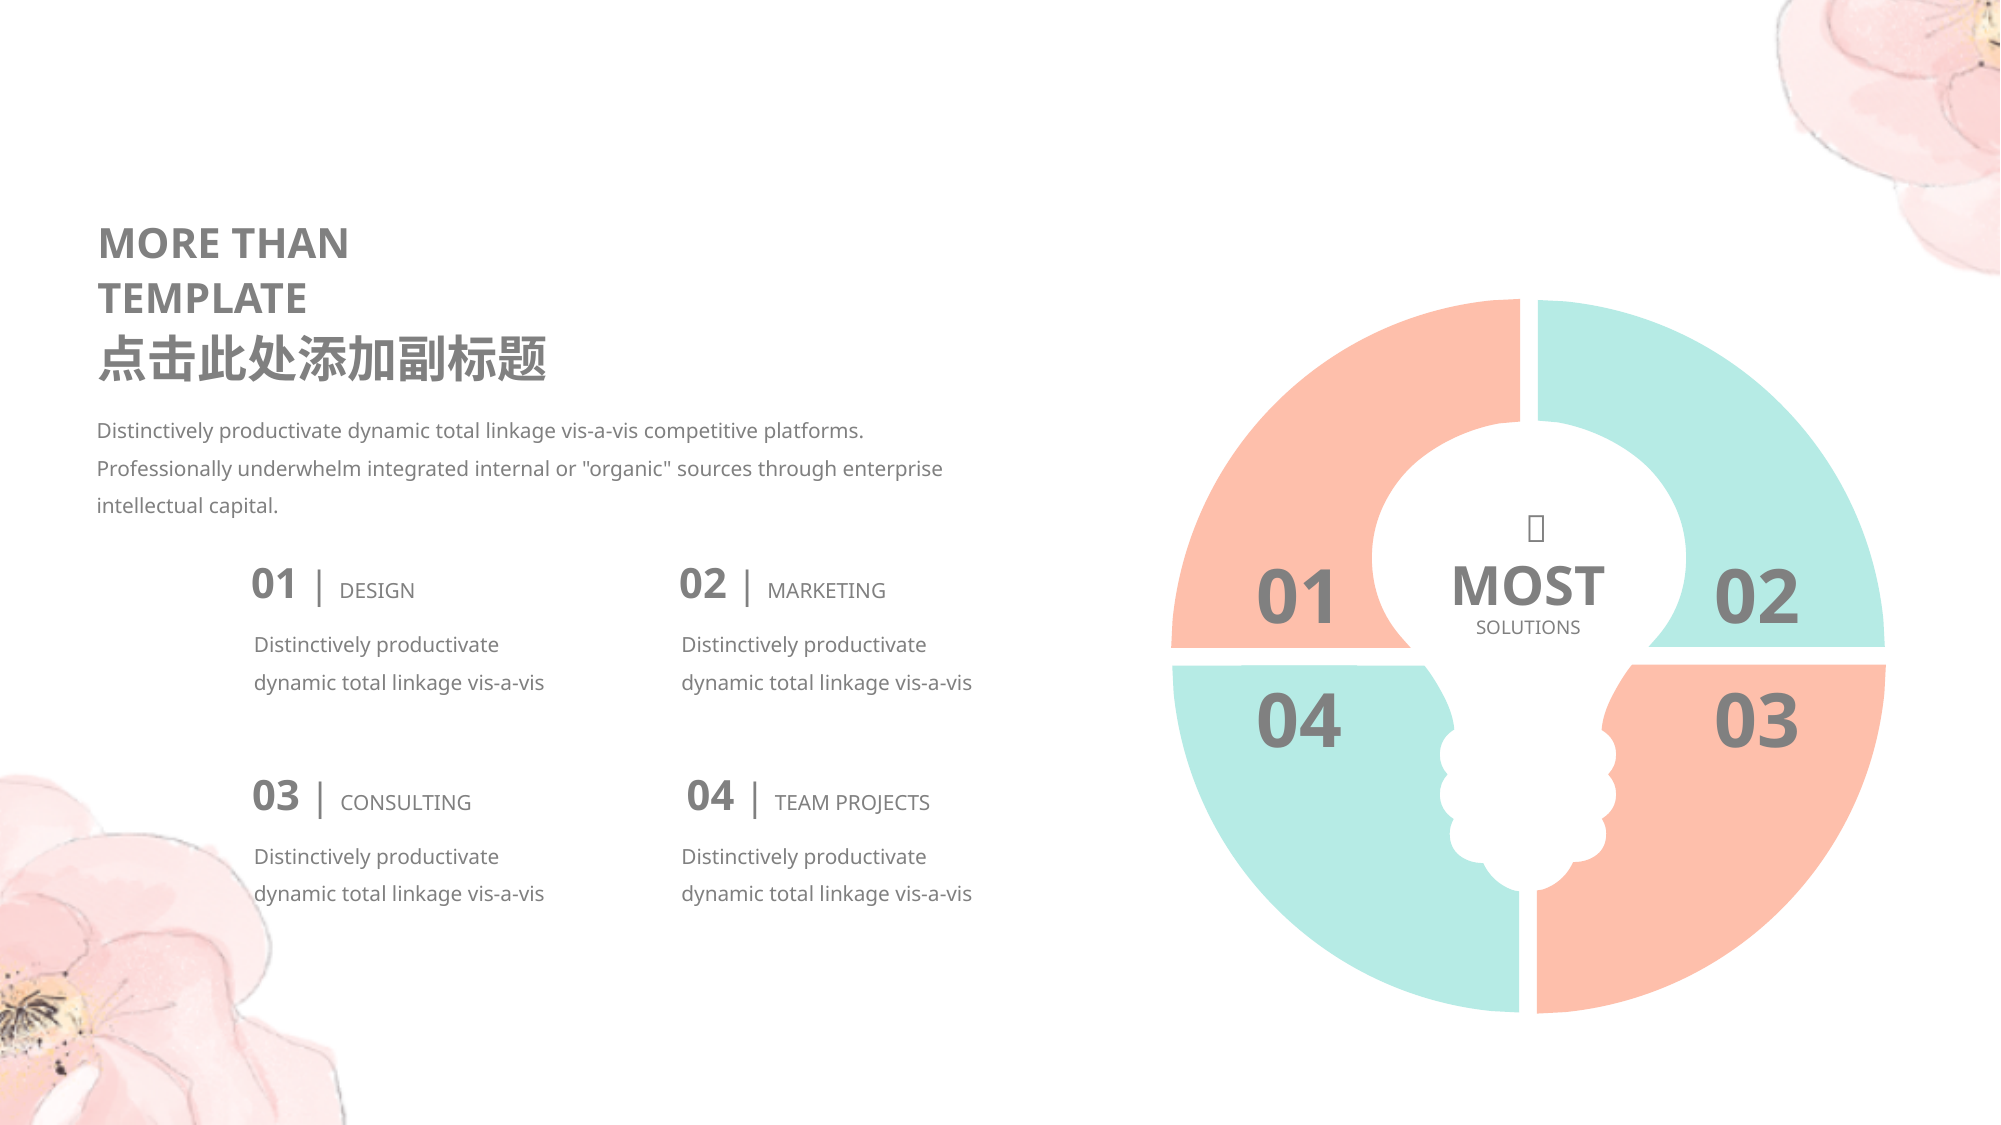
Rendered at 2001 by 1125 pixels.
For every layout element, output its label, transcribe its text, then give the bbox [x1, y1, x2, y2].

text_box [1171, 664, 1521, 1014]
text_box MORE THAN TEMPLATE 点击此处添加副标题 [82, 204, 579, 396]
text_box 01 [1241, 540, 1358, 646]
text_box [1536, 298, 1886, 648]
text_box  [1510, 498, 1563, 558]
text_box 04 [1241, 665, 1358, 771]
picture [0, 0, 2000, 1125]
text_box Distinctively productivate dynamic total linkage vis-a-vis competitive platforms. Professionally underwhelm integrated internal or "organic" sources through enterprise intellectual capital. [81, 397, 1000, 525]
text_box 03 [1699, 665, 1816, 771]
text_box MOST SOLUTIONS [1435, 543, 1622, 646]
text_box 04 | TEAM PROJECTS [671, 761, 946, 823]
text_box [1171, 298, 1521, 648]
text_box Distinctively productivate dynamic total linkage vis-a-vis [239, 612, 573, 702]
text_box Distinctively productivate dynamic total linkage vis-a-vis [666, 612, 1001, 702]
text_box 01 | DESIGN [236, 549, 431, 615]
text_box Distinctively productivate dynamic total linkage vis-a-vis [239, 823, 573, 914]
text_box 03 | CONSULTING [237, 761, 487, 827]
text_box 02 | MARKETING [664, 549, 901, 615]
text_box [1536, 664, 1886, 1014]
text_box Distinctively productivate dynamic total linkage vis-a-vis [666, 823, 1001, 914]
text_box 02 [1699, 540, 1816, 646]
